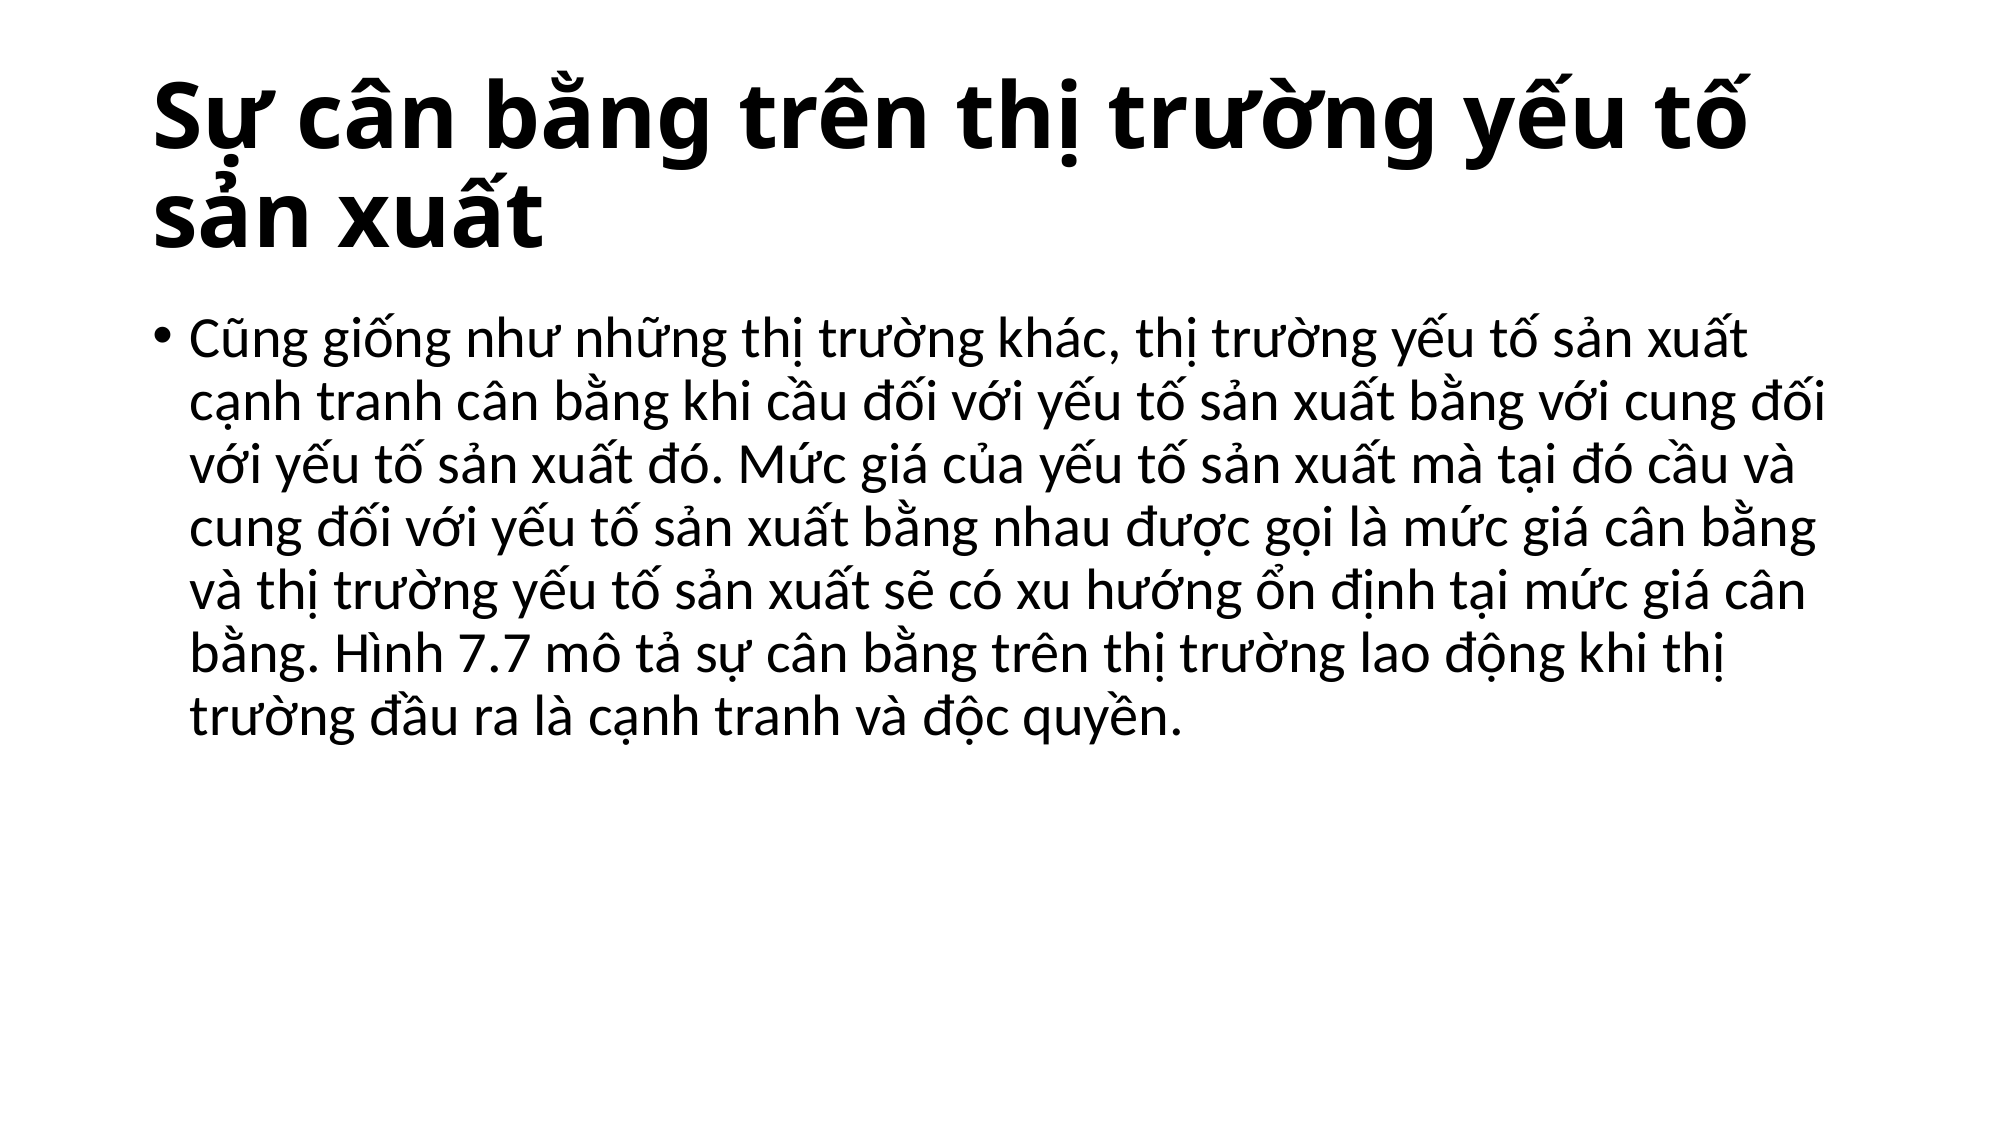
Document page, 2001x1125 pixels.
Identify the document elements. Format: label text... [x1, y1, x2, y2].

title Sự cân bằng trên thị trường yếu tố sản xuất [137, 59, 1863, 278]
list Cũng giống như những thị trường khác, thị trường yếu tố sản xuất cạnh tranh cân bằng khi cầu đối với yếu tố sản xuất bằng với cung đối với yếu tố sản xuất đó. Mức giá của yếu tố sản xuất mà tại đó cầu và cung đối với yếu tố sản xuất bằng nhau được gọi là mức giá cân bằng và thị trường yếu tố sản xuất sẽ có xu hướng ổn định tại mức giá cân bằng. Hình 7.7 mô tả sự cân bằng trên thị trường lao động khi thị trường đầu ra là cạnh tranh và độc quyền. [137, 299, 1863, 1014]
